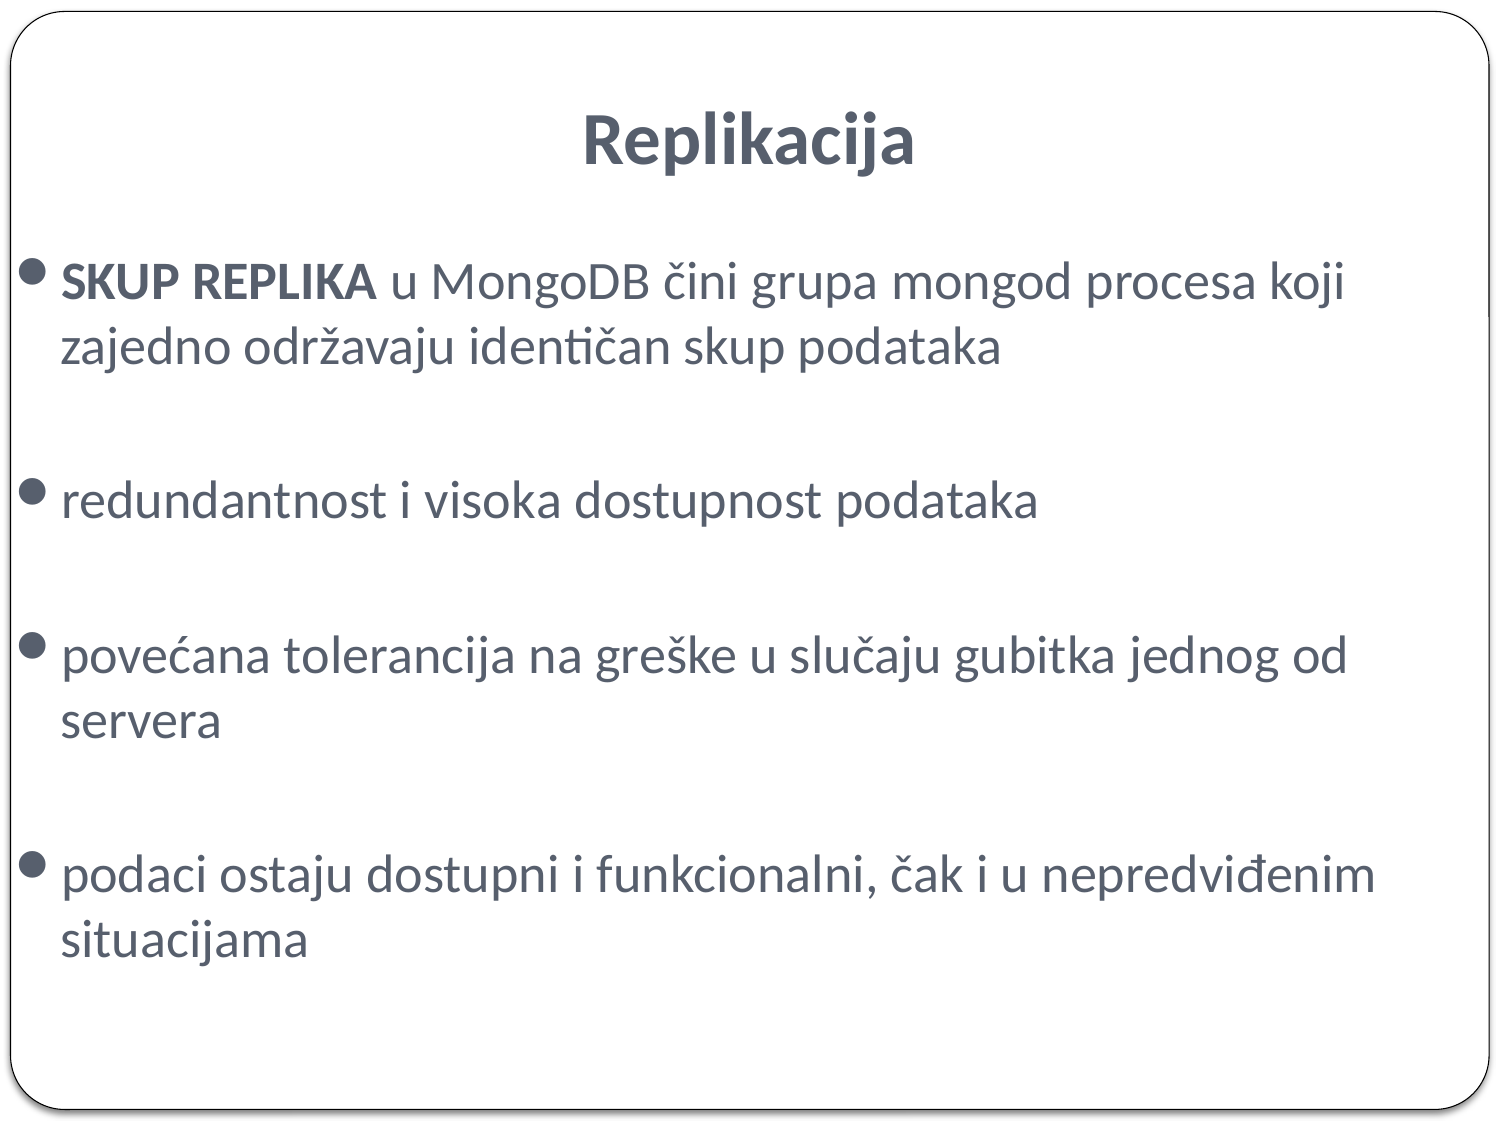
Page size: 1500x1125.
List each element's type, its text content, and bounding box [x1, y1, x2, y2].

title Replikacija [0, 45, 1500, 233]
list SKUP REPLIKA u MongoDB čini grupa mongod procesa koji zajedno održavaju identičan skup podataka redundantnost i visoka dostupnost podataka povećana tolerancija na greške u slučaju gubitka jednog od servera podaci ostaju dostupni i funkcionalni, čak i u nepredviđenim situacijama [0, 237, 1500, 1125]
